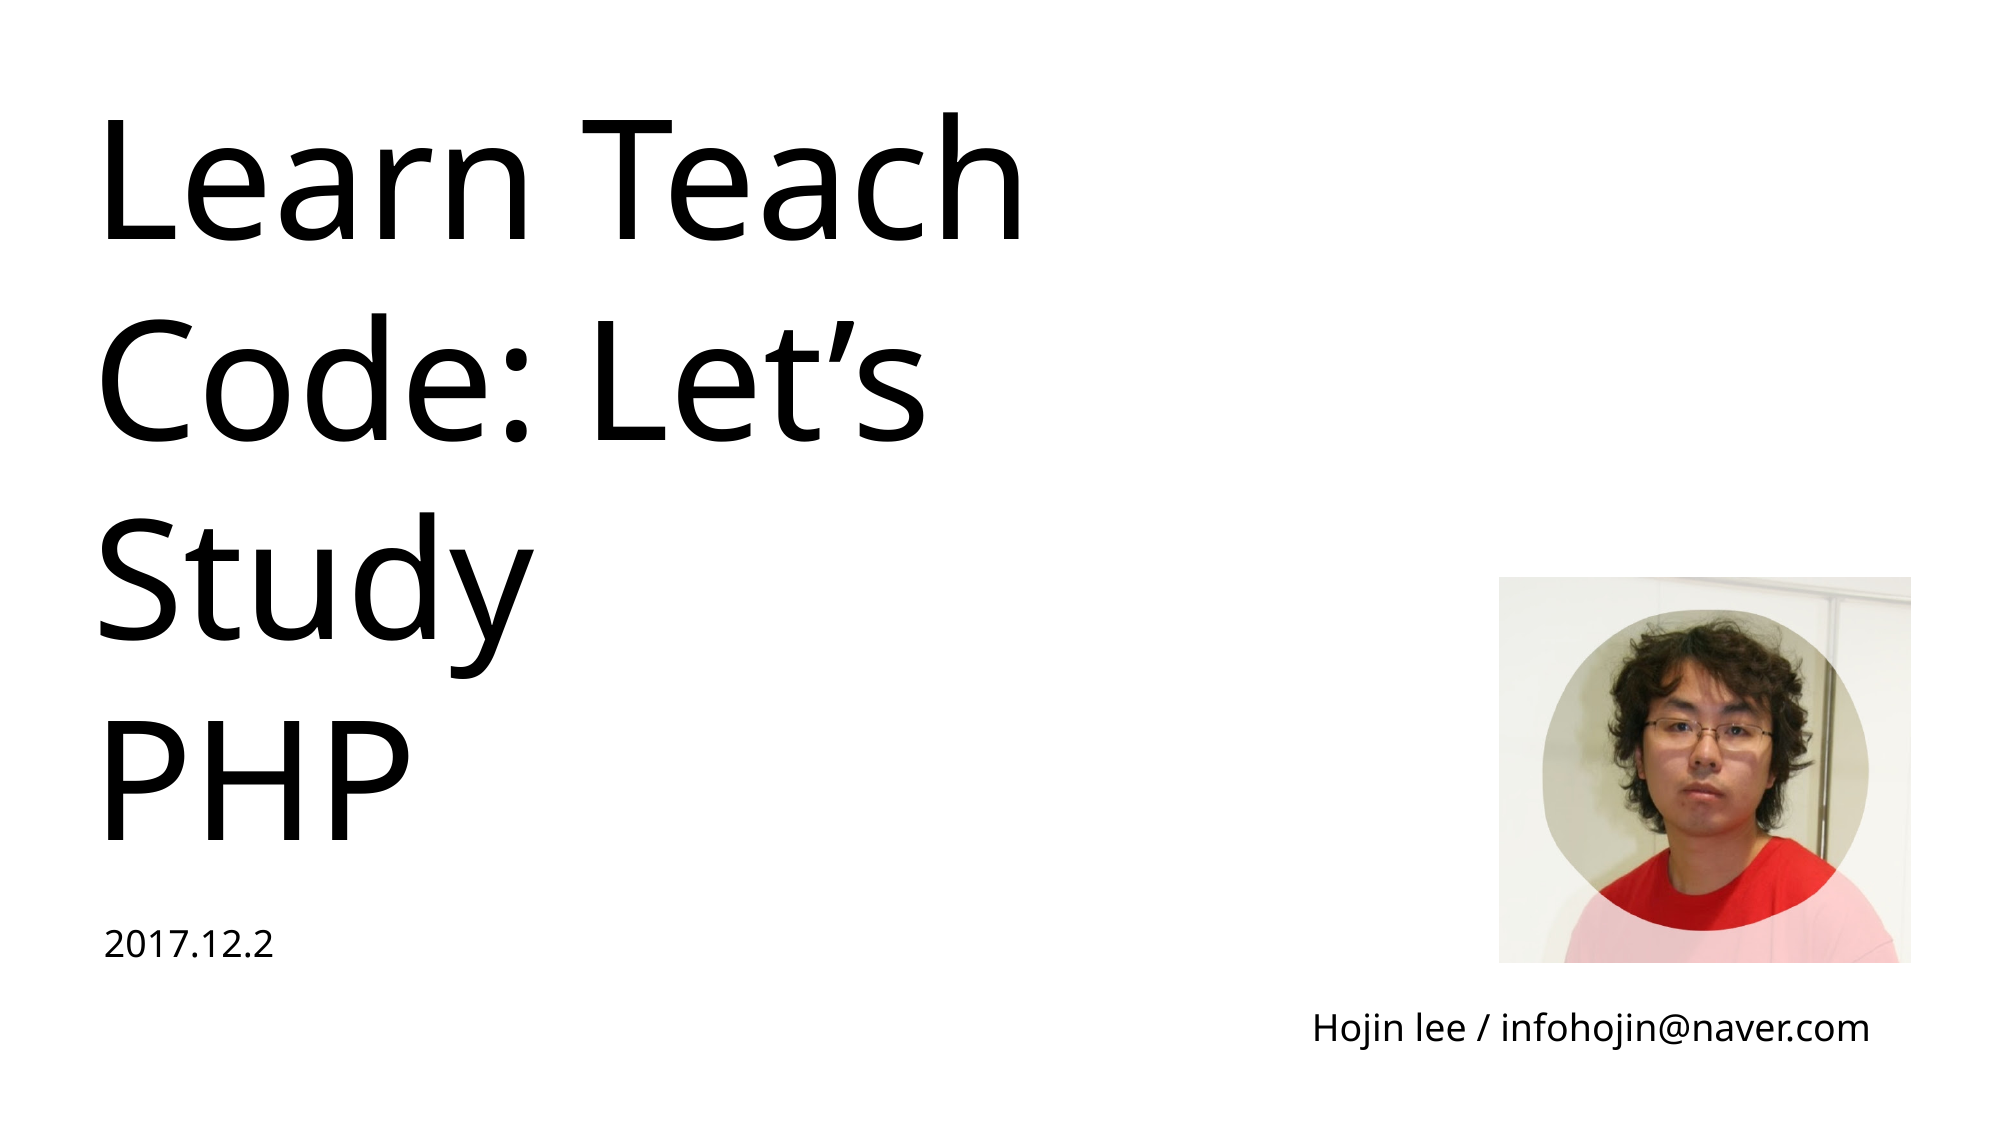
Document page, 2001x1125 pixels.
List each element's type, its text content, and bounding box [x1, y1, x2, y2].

text_box Hojin lee / infohojin@naver.com [1239, 996, 1897, 1057]
picture [1499, 577, 1911, 963]
text_box 2017.12.2 [89, 912, 406, 973]
text_box Learn Teach Code: Let’s Study PHP [77, 66, 1283, 881]
